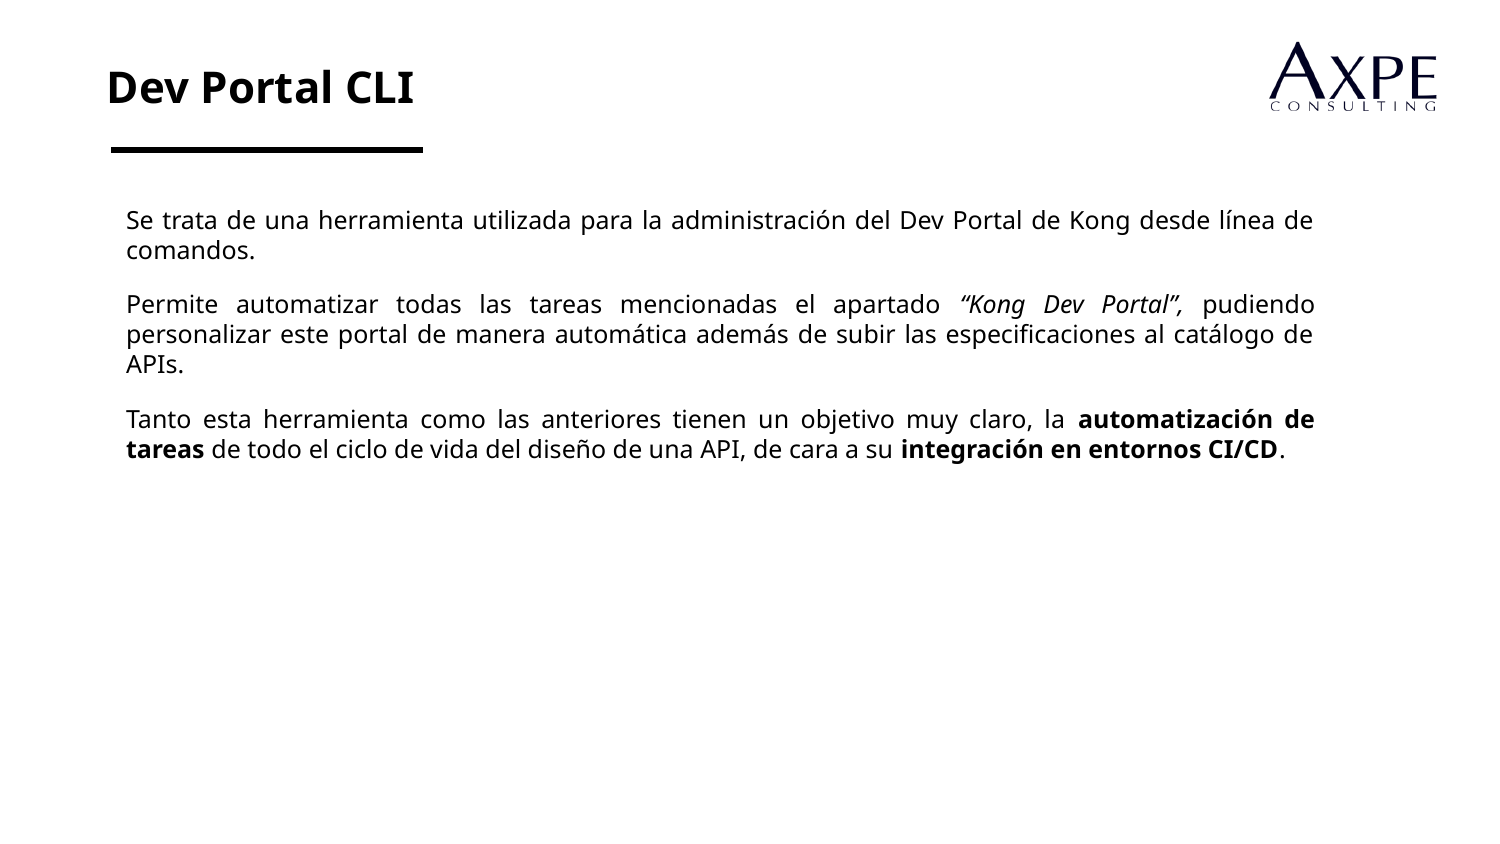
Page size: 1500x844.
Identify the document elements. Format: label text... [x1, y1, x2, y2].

text_box Dev Portal CLI [91, 36, 1077, 127]
picture [1257, 40, 1448, 113]
text_box Se trata de una herramienta utilizada para la administración del Dev Portal de Kong desde línea de comandos. Permite automatizar todas las tareas mencionadas el apartado “Kong Dev Portal”, pudiendo personalizar este portal de manera automática además de subir las especificaciones al catálogo de APIs. Tanto esta herramienta como las anteriores tienen un objetivo muy claro, la automatización de tareas de todo el ciclo de vida del diseño de una API, de cara a su integración en entornos CI/CD. [111, 196, 1331, 472]
